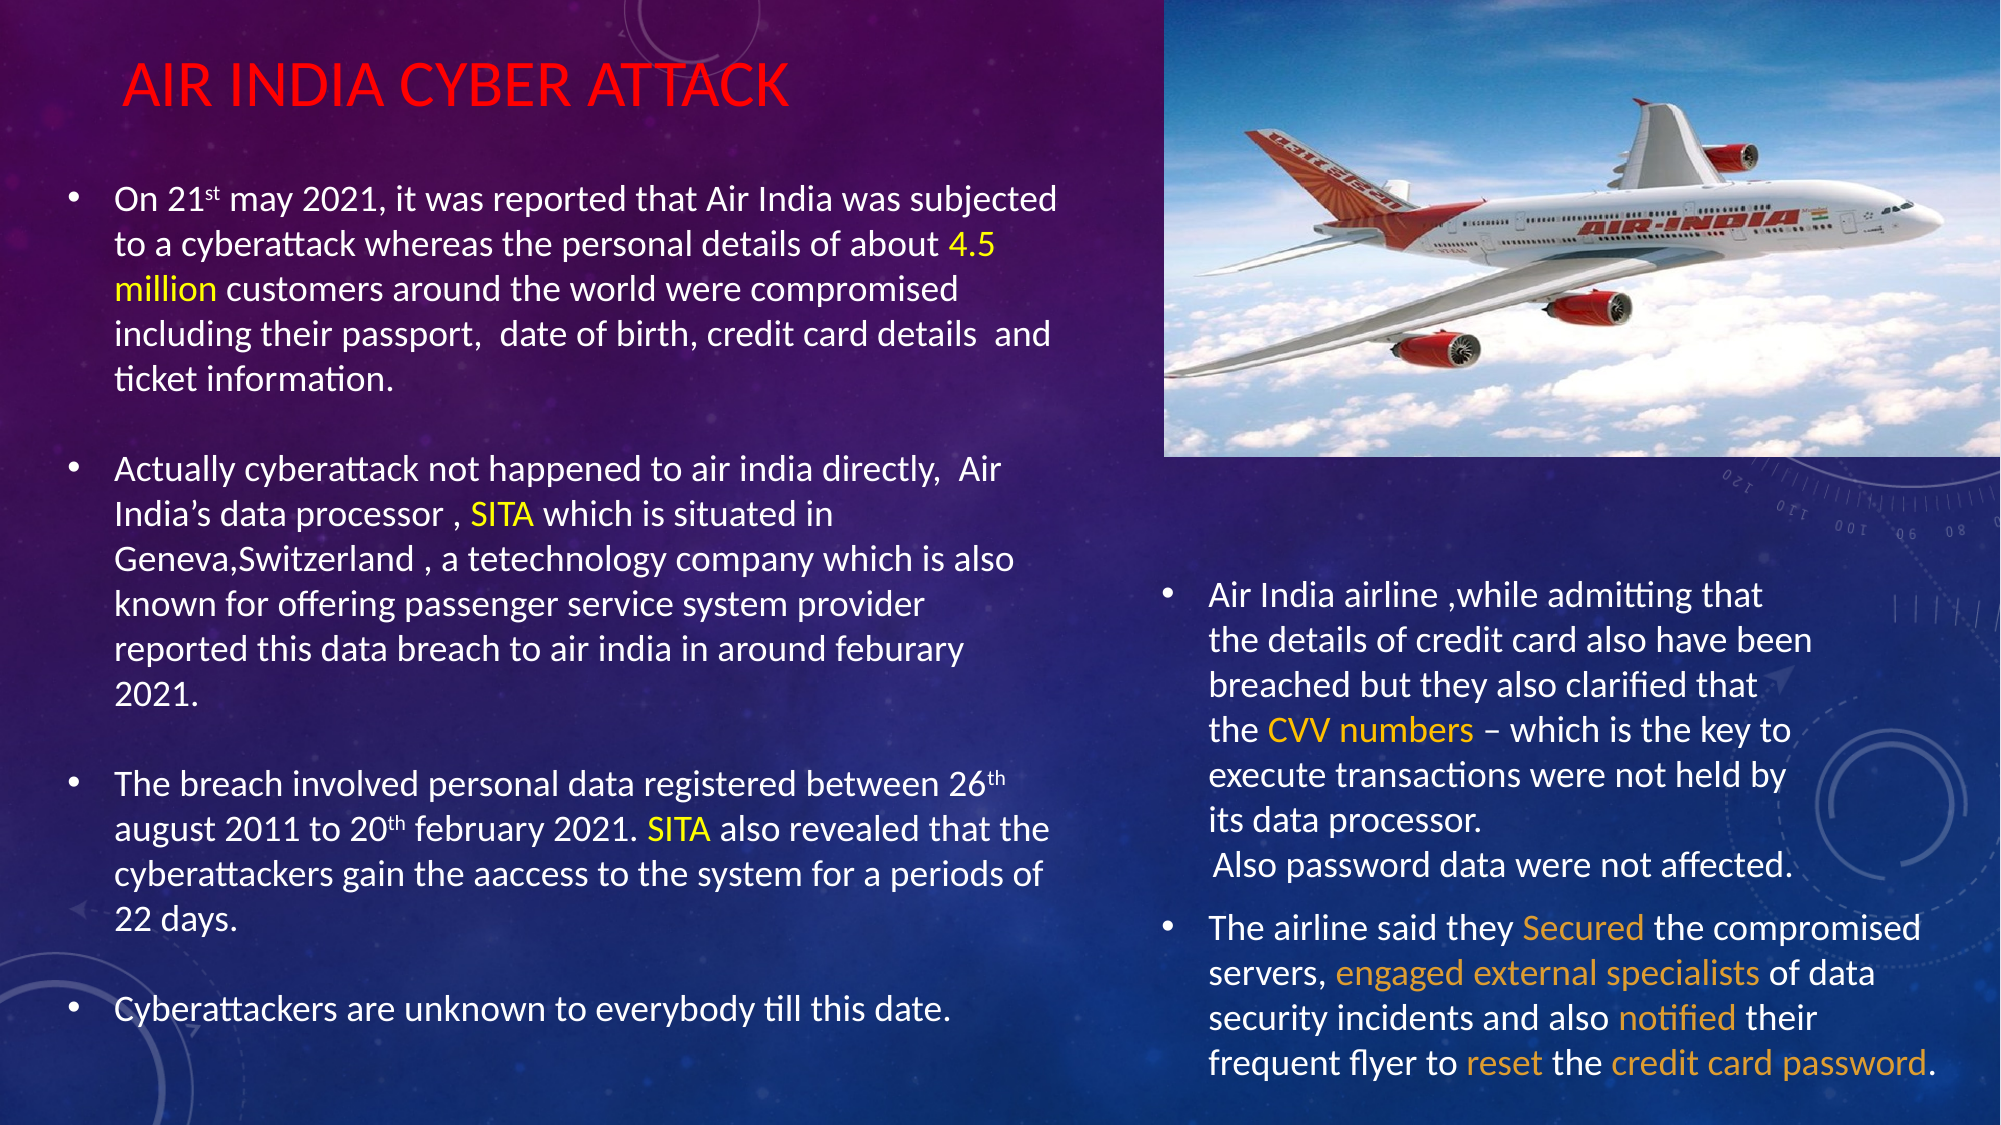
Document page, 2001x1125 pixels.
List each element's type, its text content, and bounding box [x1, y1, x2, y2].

picture [0, 0, 2001, 1125]
text_box Air India airline ,while admitting that the details of credit card also have been breached but they also clarified that the CVV numbers – which is the key to execute transactions were not held by its data processor. Also password data were not affected. [1146, 562, 1833, 893]
text_box On 21st may 2021, it was reported that Air India was subjected to a cyberattack whereas the personal details of about 4.5 million customers around the world were compromised including their passport, date of birth, credit card details and ticket information. Actually cyberattack not happened to air india directly, Air India’s data processor , SITA which is situated in Geneva,Switzerland , a tetechnology company which is also known for offering passenger service system provider reported this data breach to air india in around feburary 2021. The breach involved personal data registered between 26th august 2011 to 20th february 2021. SITA also revealed that the cyberattackers gain the aaccess to the system for a periods of 22 days. Cyberattackers are unknown to everybody till this date. [52, 166, 1074, 1037]
text_box AIR INDIA CYBER ATTACK [107, 31, 883, 127]
text_box The airline said they Secured the compromised servers, engaged external specialists of data security incidents and also notified their frequent flyer to reset the credit card password. [1146, 895, 1961, 1091]
